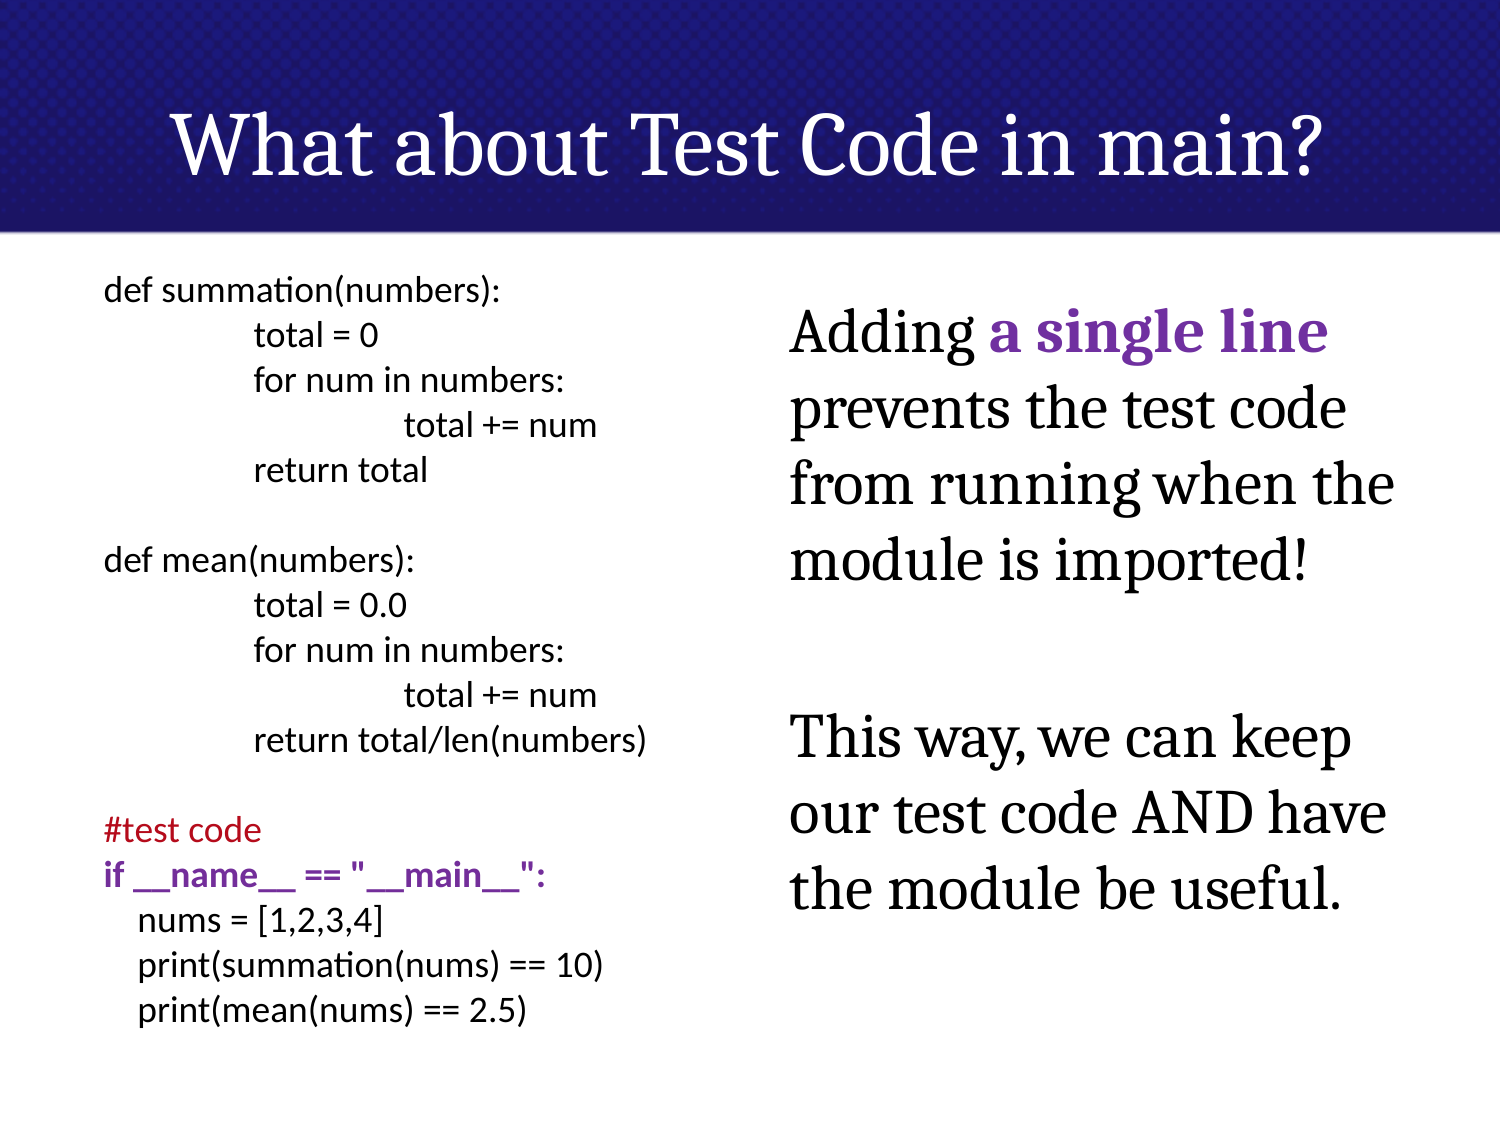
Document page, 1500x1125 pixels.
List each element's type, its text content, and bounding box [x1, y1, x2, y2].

list Adding a single line prevents the test code from running when the module is imported! This way, we can keep our test code AND have the module be useful. [774, 281, 1425, 1059]
text_box def summation(numbers): total = 0 for num in numbers: total += num return total def mean(numbers): total = 0.0 for num in numbers: total += num return total/len(numbers) #test code if __name__ == "__main__": nums = [1,2,3,4] print(summation(nums) == 10) print(mean(nums) == 2.5) [75, 249, 725, 1125]
title What about Test Code in main? [75, 45, 1425, 233]
picture [0, 0, 1500, 1125]
